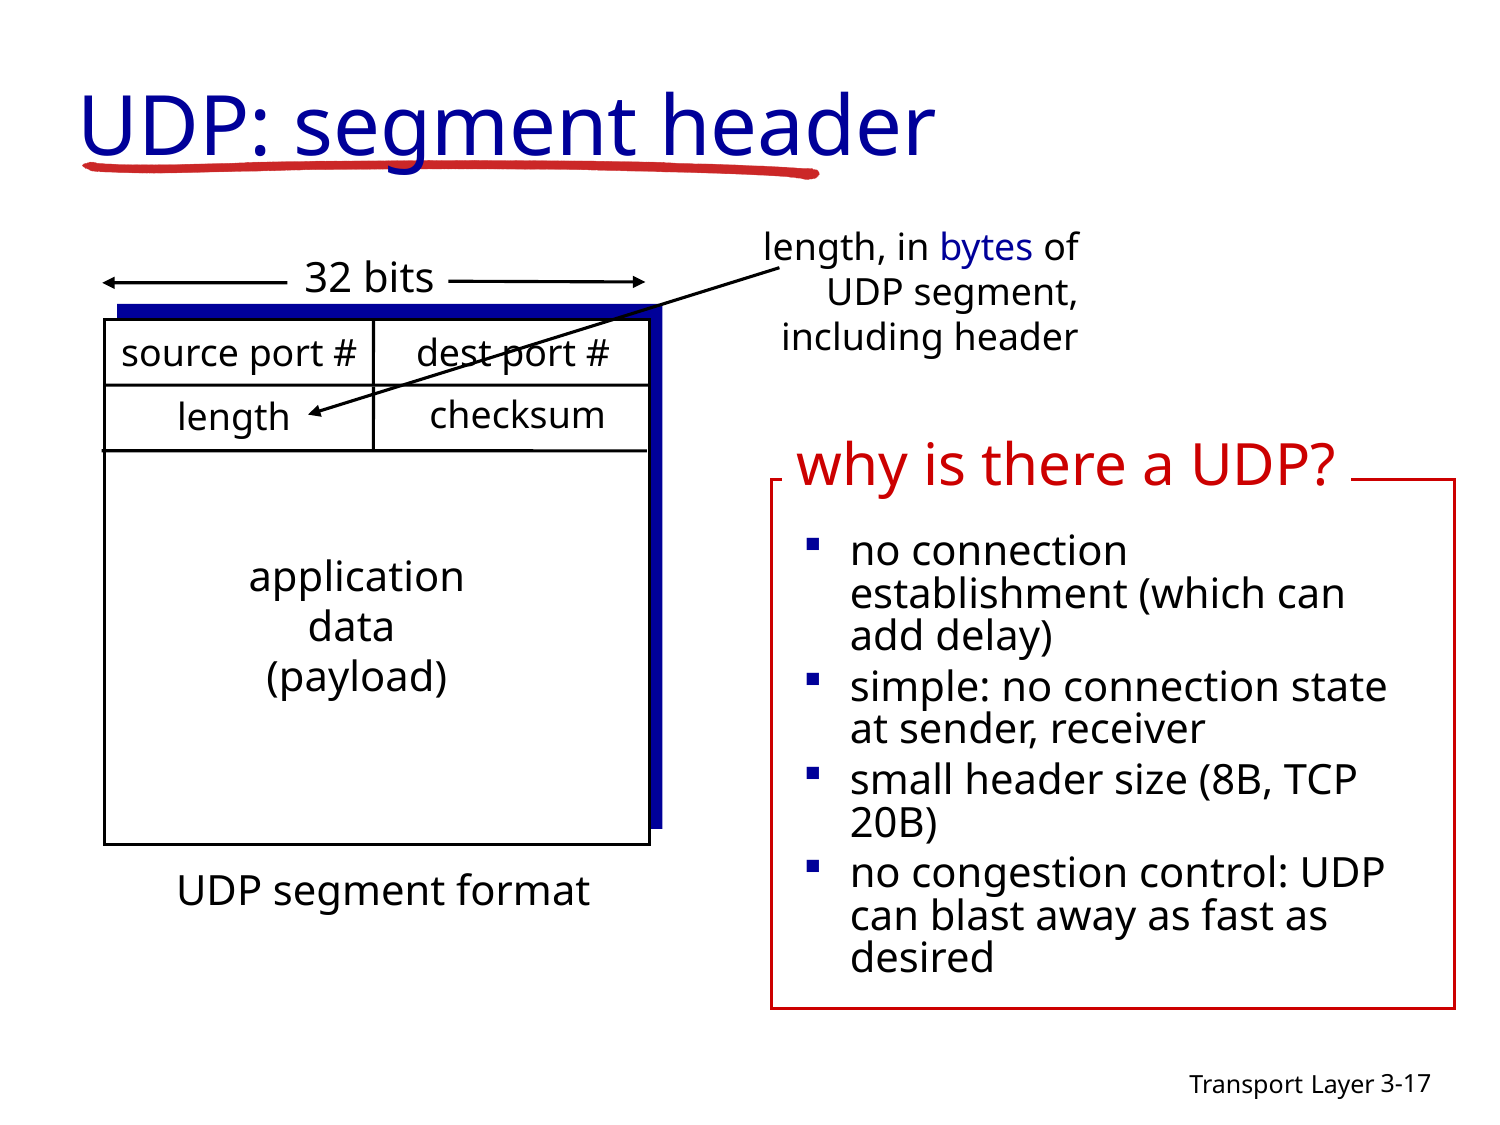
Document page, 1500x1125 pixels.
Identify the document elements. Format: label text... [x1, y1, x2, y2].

text_box [374, 319, 611, 385]
footer Transport Layer [914, 1056, 1391, 1105]
text_box [407, 319, 650, 385]
text_box 32 bits [289, 243, 450, 308]
text_box [104, 319, 373, 385]
title UDP: segment header [62, 40, 1432, 204]
text_box dest port # [401, 321, 604, 382]
text_box [102, 276, 288, 290]
text_box length, in bytes of UDP segment, including header [698, 215, 1094, 366]
slide_number 3-17 [1365, 1059, 1477, 1106]
text_box [448, 275, 646, 289]
text_box [104, 386, 650, 845]
text_box UDP segment format [161, 856, 606, 922]
text_box [619, 305, 663, 829]
text_box why is there a UDP? [782, 433, 1351, 505]
text_box checksum [414, 384, 621, 444]
text_box [308, 267, 780, 417]
text_box [771, 479, 1455, 1009]
text_box dest port # [417, 321, 625, 382]
text_box length [162, 385, 306, 446]
text_box [117, 303, 662, 319]
text_box application data (payload) [233, 542, 480, 708]
picture [78, 155, 830, 185]
text_box source port # [106, 321, 373, 382]
